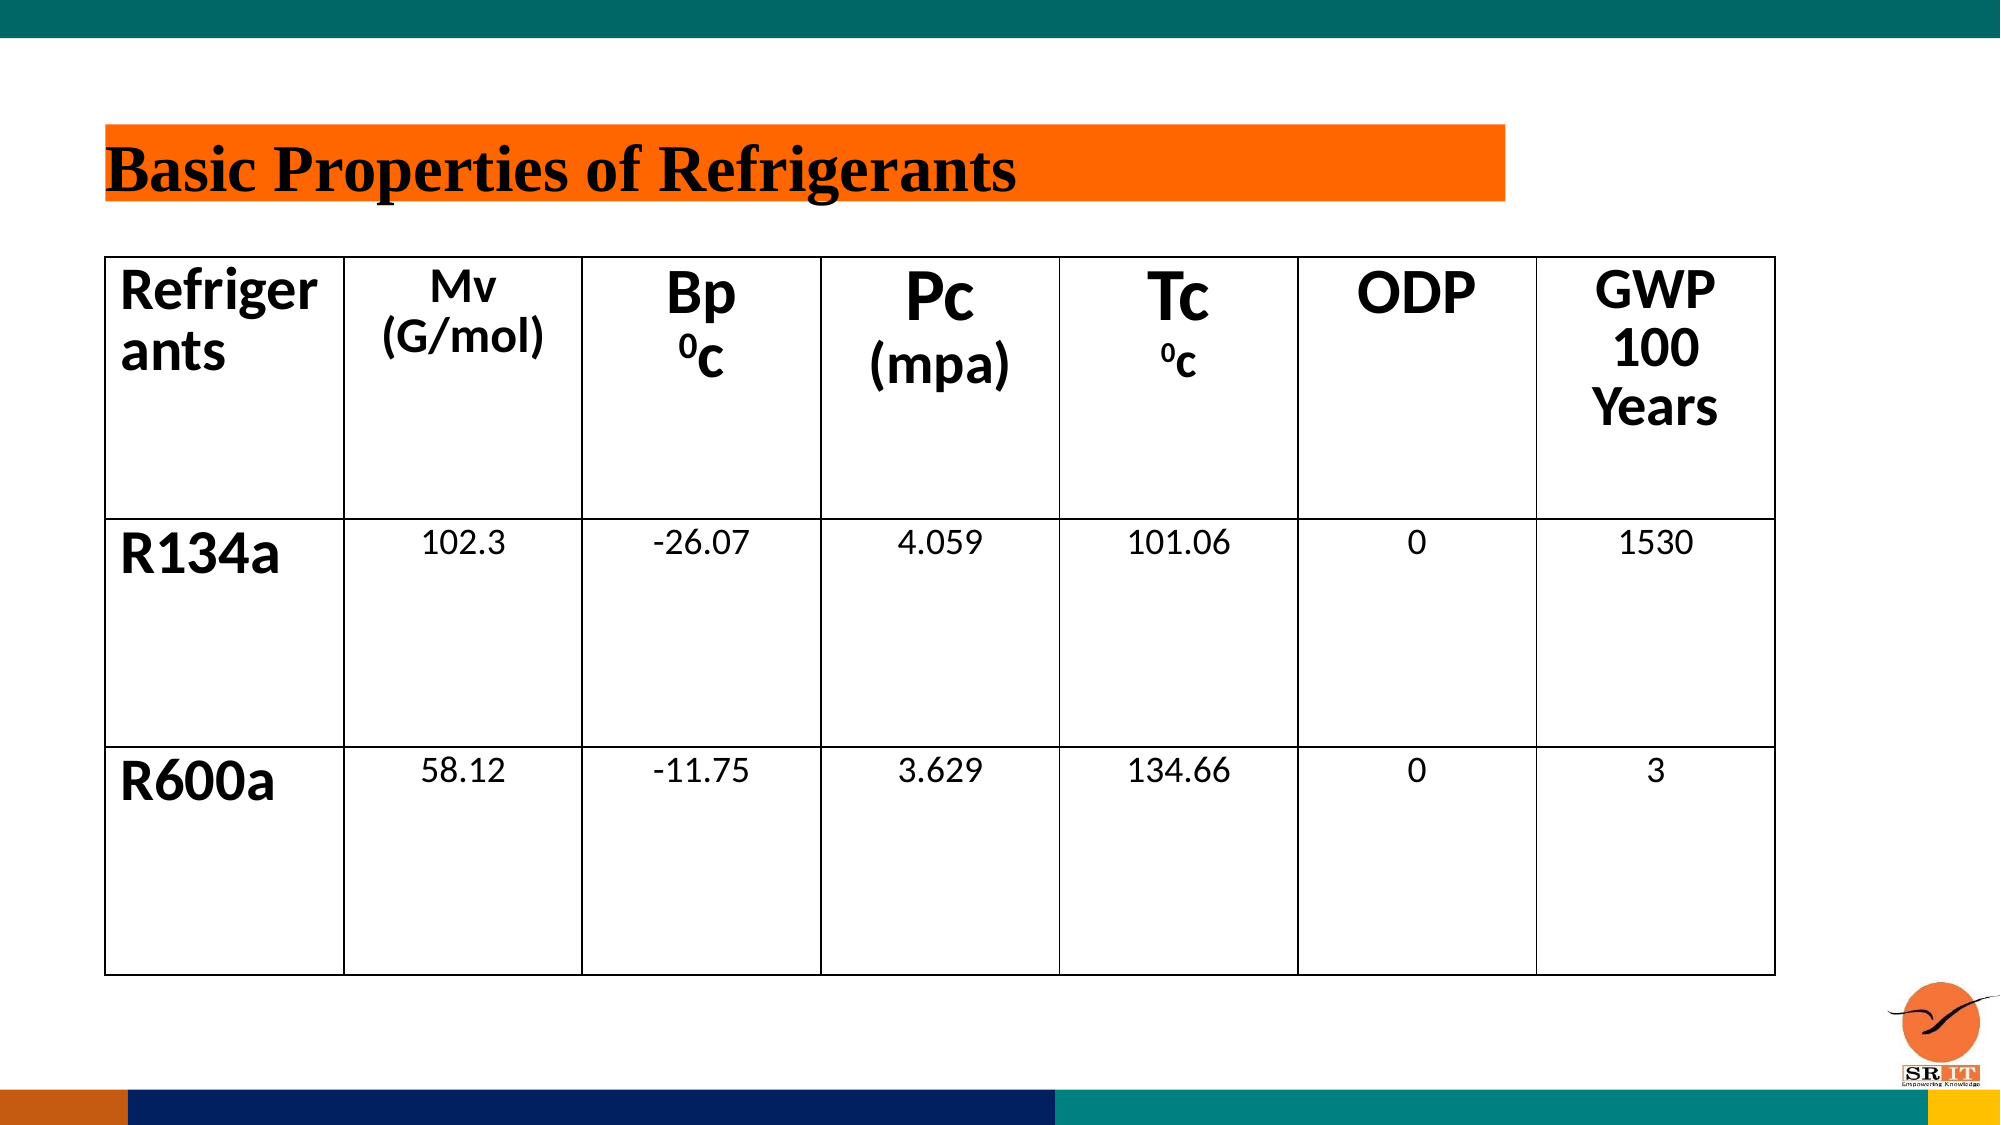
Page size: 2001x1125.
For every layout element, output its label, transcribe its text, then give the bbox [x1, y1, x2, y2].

table_header Refrigerants [106, 258, 343, 518]
table_header Pc (mpa) [822, 258, 1059, 518]
table_cell 3 [1537, 748, 1774, 974]
table_cell 0 [1299, 520, 1536, 746]
table_cell 4.059 [822, 520, 1059, 746]
table_cell 0 [1299, 748, 1536, 974]
table_cell 102.3 [345, 520, 581, 746]
table_cell 58.12 [345, 748, 581, 974]
table_header Bp 0c [583, 258, 820, 518]
table_header Mv (G/mol) [345, 258, 581, 518]
table_cell R134a [106, 520, 343, 746]
table_cell 134.66 [1060, 748, 1297, 974]
table_header Tc 0c [1060, 258, 1297, 518]
table_cell 101.06 [1060, 520, 1297, 746]
table_cell 1530 [1537, 520, 1774, 746]
table_cell 3.629 [822, 748, 1059, 974]
subtitle Basic Properties of Refrigerants [105, 124, 1506, 202]
table_cell -26.07 [583, 520, 820, 746]
picture [1887, 977, 2000, 1089]
table_header ODP [1299, 258, 1536, 518]
table_cell R600a [106, 748, 343, 974]
table_header GWP 100 Years [1537, 258, 1774, 518]
table_cell -11.75 [583, 748, 820, 974]
